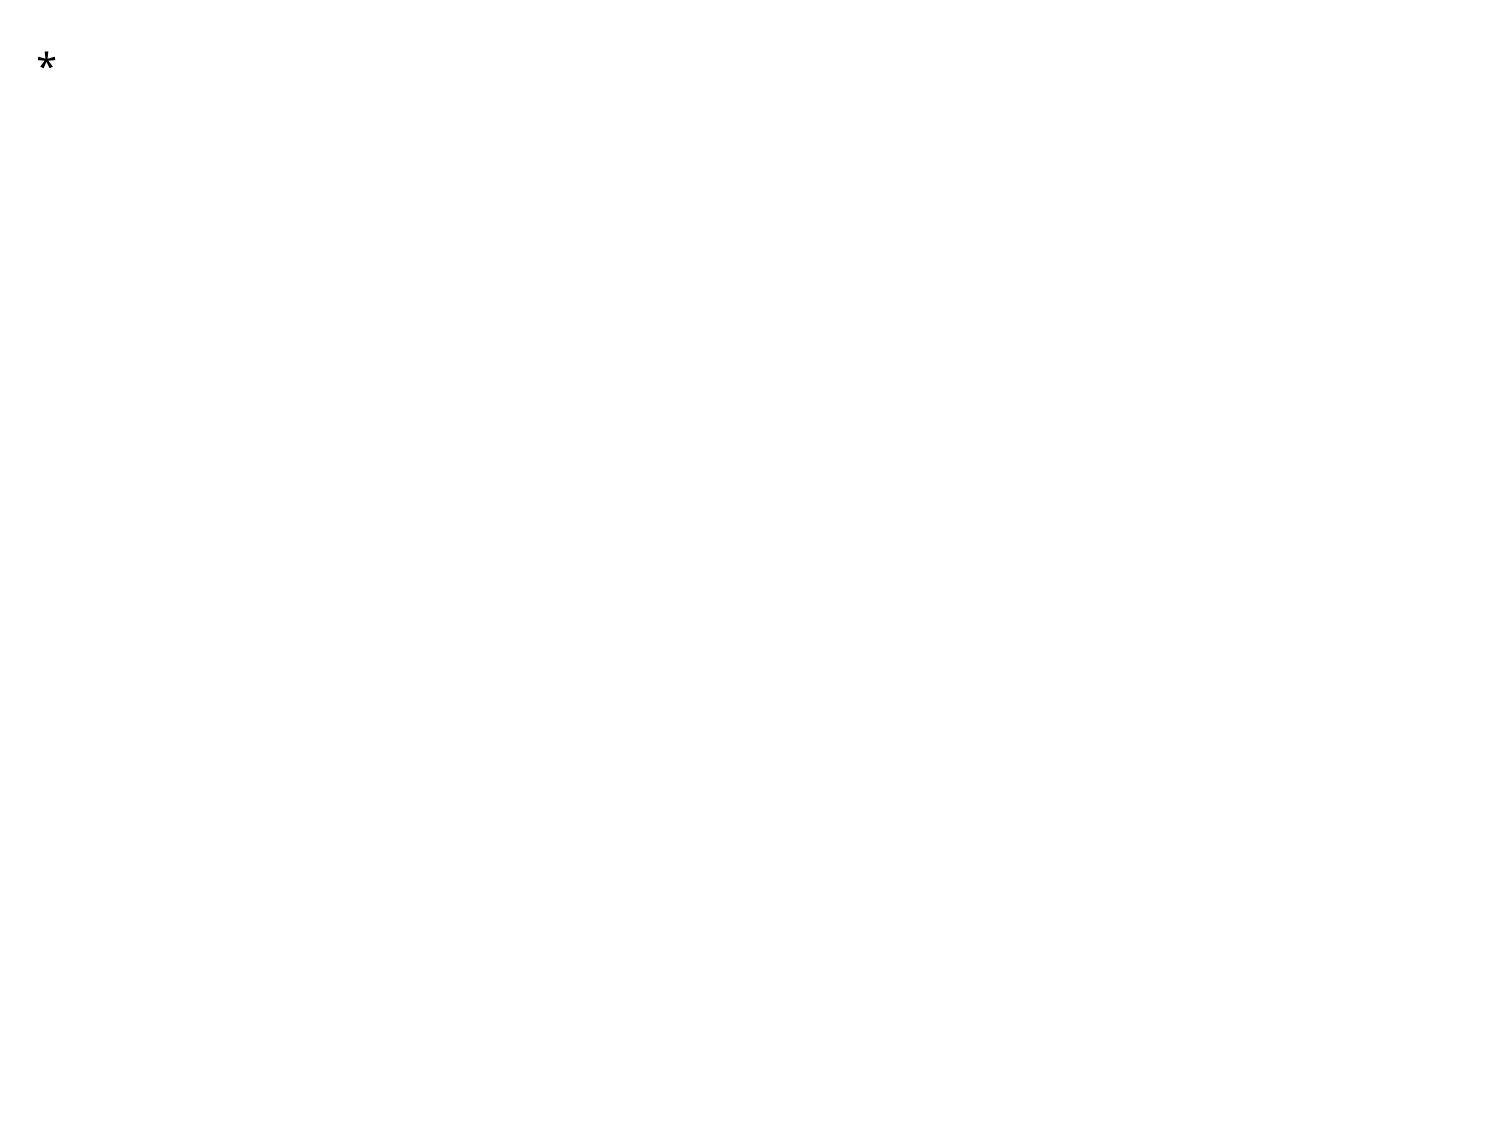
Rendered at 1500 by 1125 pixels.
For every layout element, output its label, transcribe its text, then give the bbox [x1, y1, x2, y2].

text_box * [21, 35, 72, 95]
